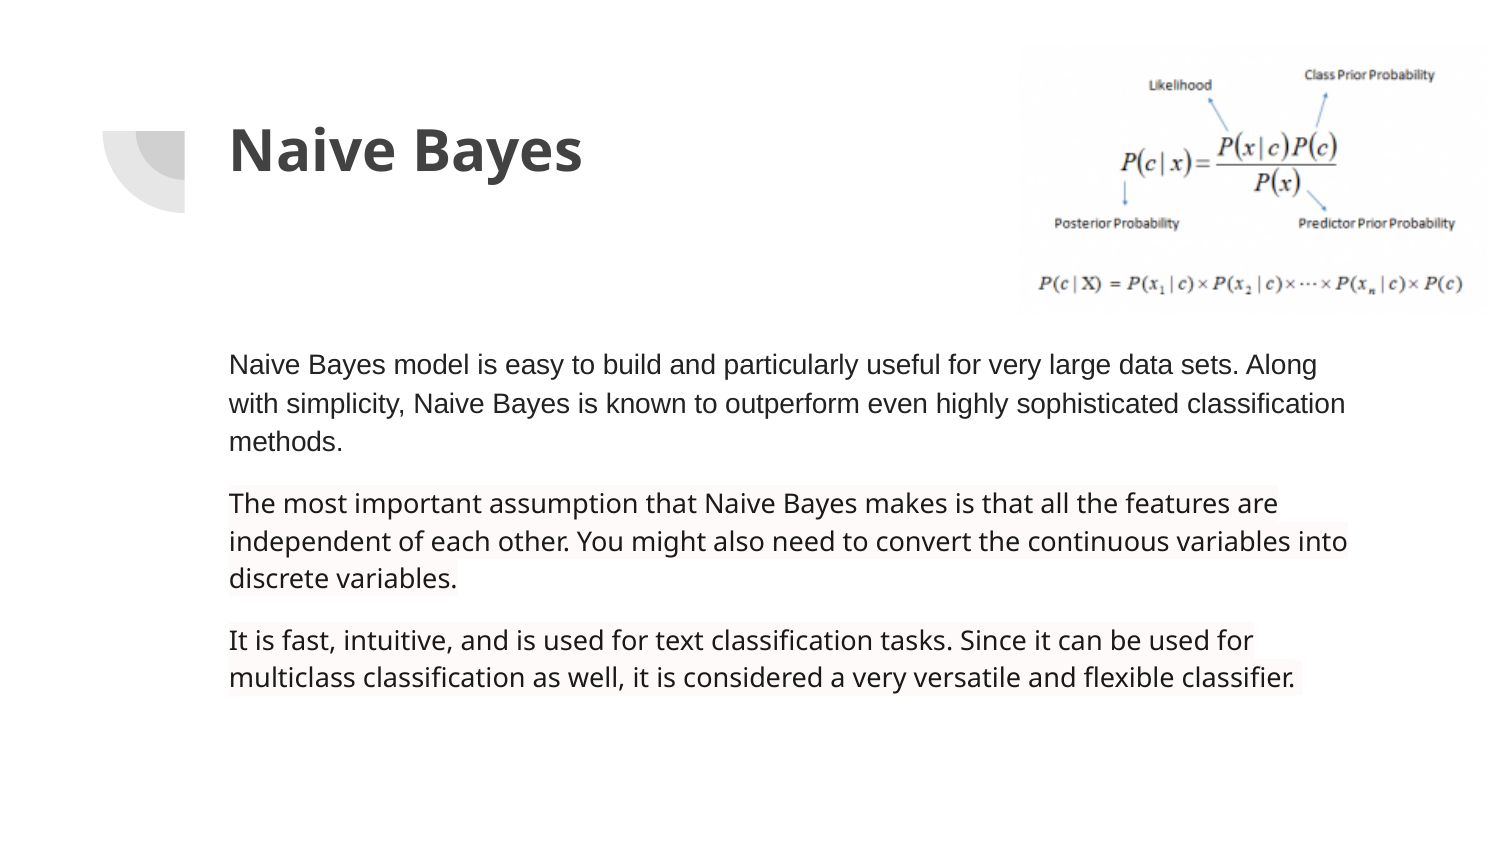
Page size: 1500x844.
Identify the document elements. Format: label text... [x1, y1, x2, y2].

list Naive Bayes model is easy to build and particularly useful for very large data sets. Along with simplicity, Naive Bayes is known to outperform even highly sophisticated classification methods. The most important assumption that Naive Bayes makes is that all the features are independent of each other. You might also need to convert the continuous variables into discrete variables. It is fast, intuitive, and is used for text classification tasks. Since it can be used for multiclass classification as well, it is considered a very versatile and flexible classifier. [213, 326, 1368, 744]
title Naive Bayes [213, 98, 1012, 263]
picture [1017, 45, 1488, 315]
